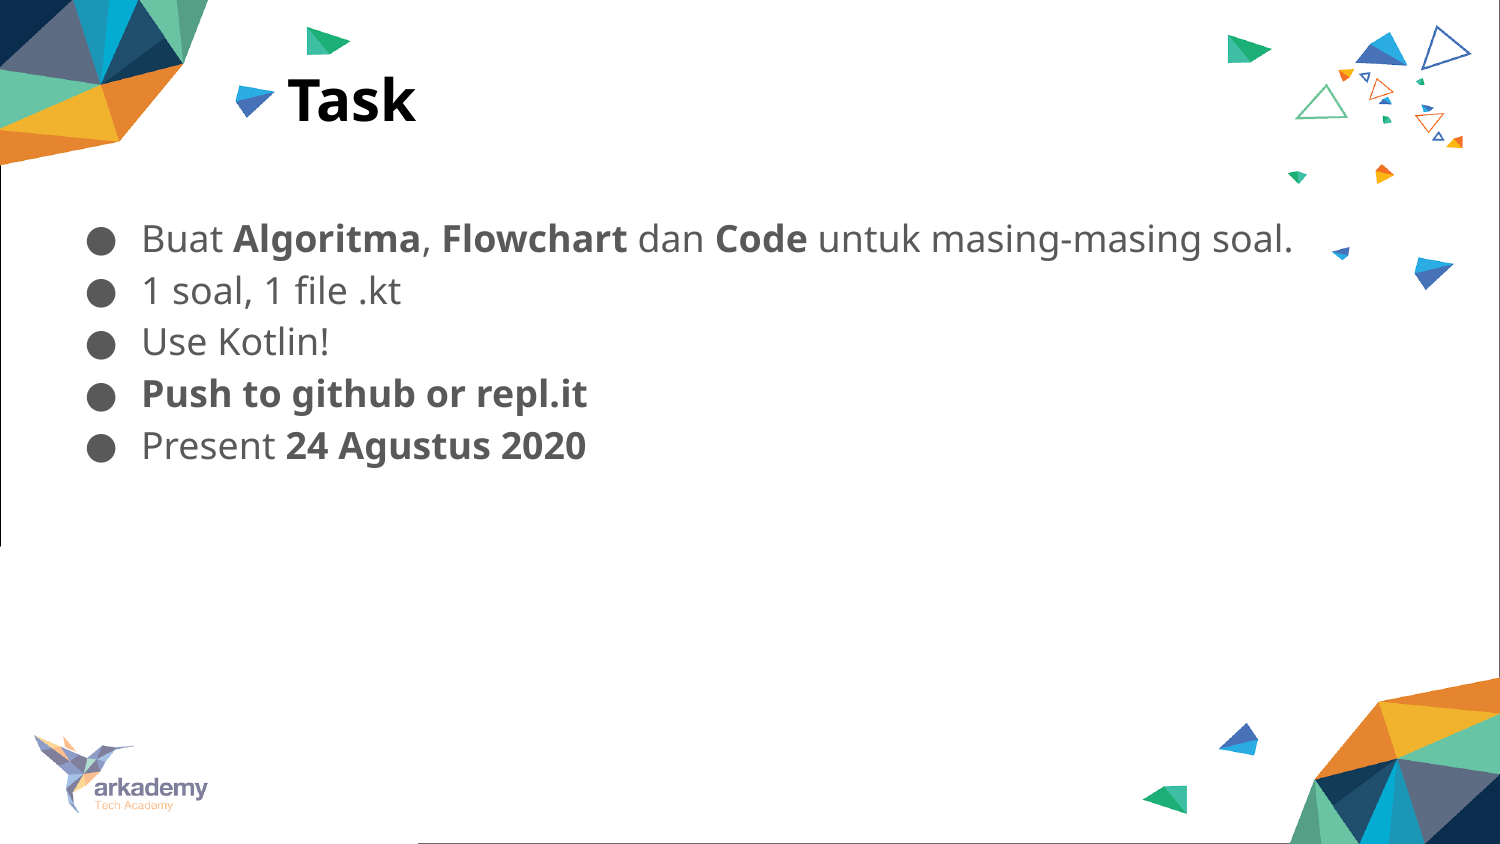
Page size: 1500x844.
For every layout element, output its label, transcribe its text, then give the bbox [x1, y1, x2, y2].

text_box Buat Algoritma, Flowchart dan Code untuk masing-masing soal. 1 soal, 1 file .kt Use Kotlin! Push to github or repl.it Present 24 Agustus 2020 [51, 193, 1407, 718]
picture [0, 0, 1500, 844]
title Task [272, 48, 1424, 142]
